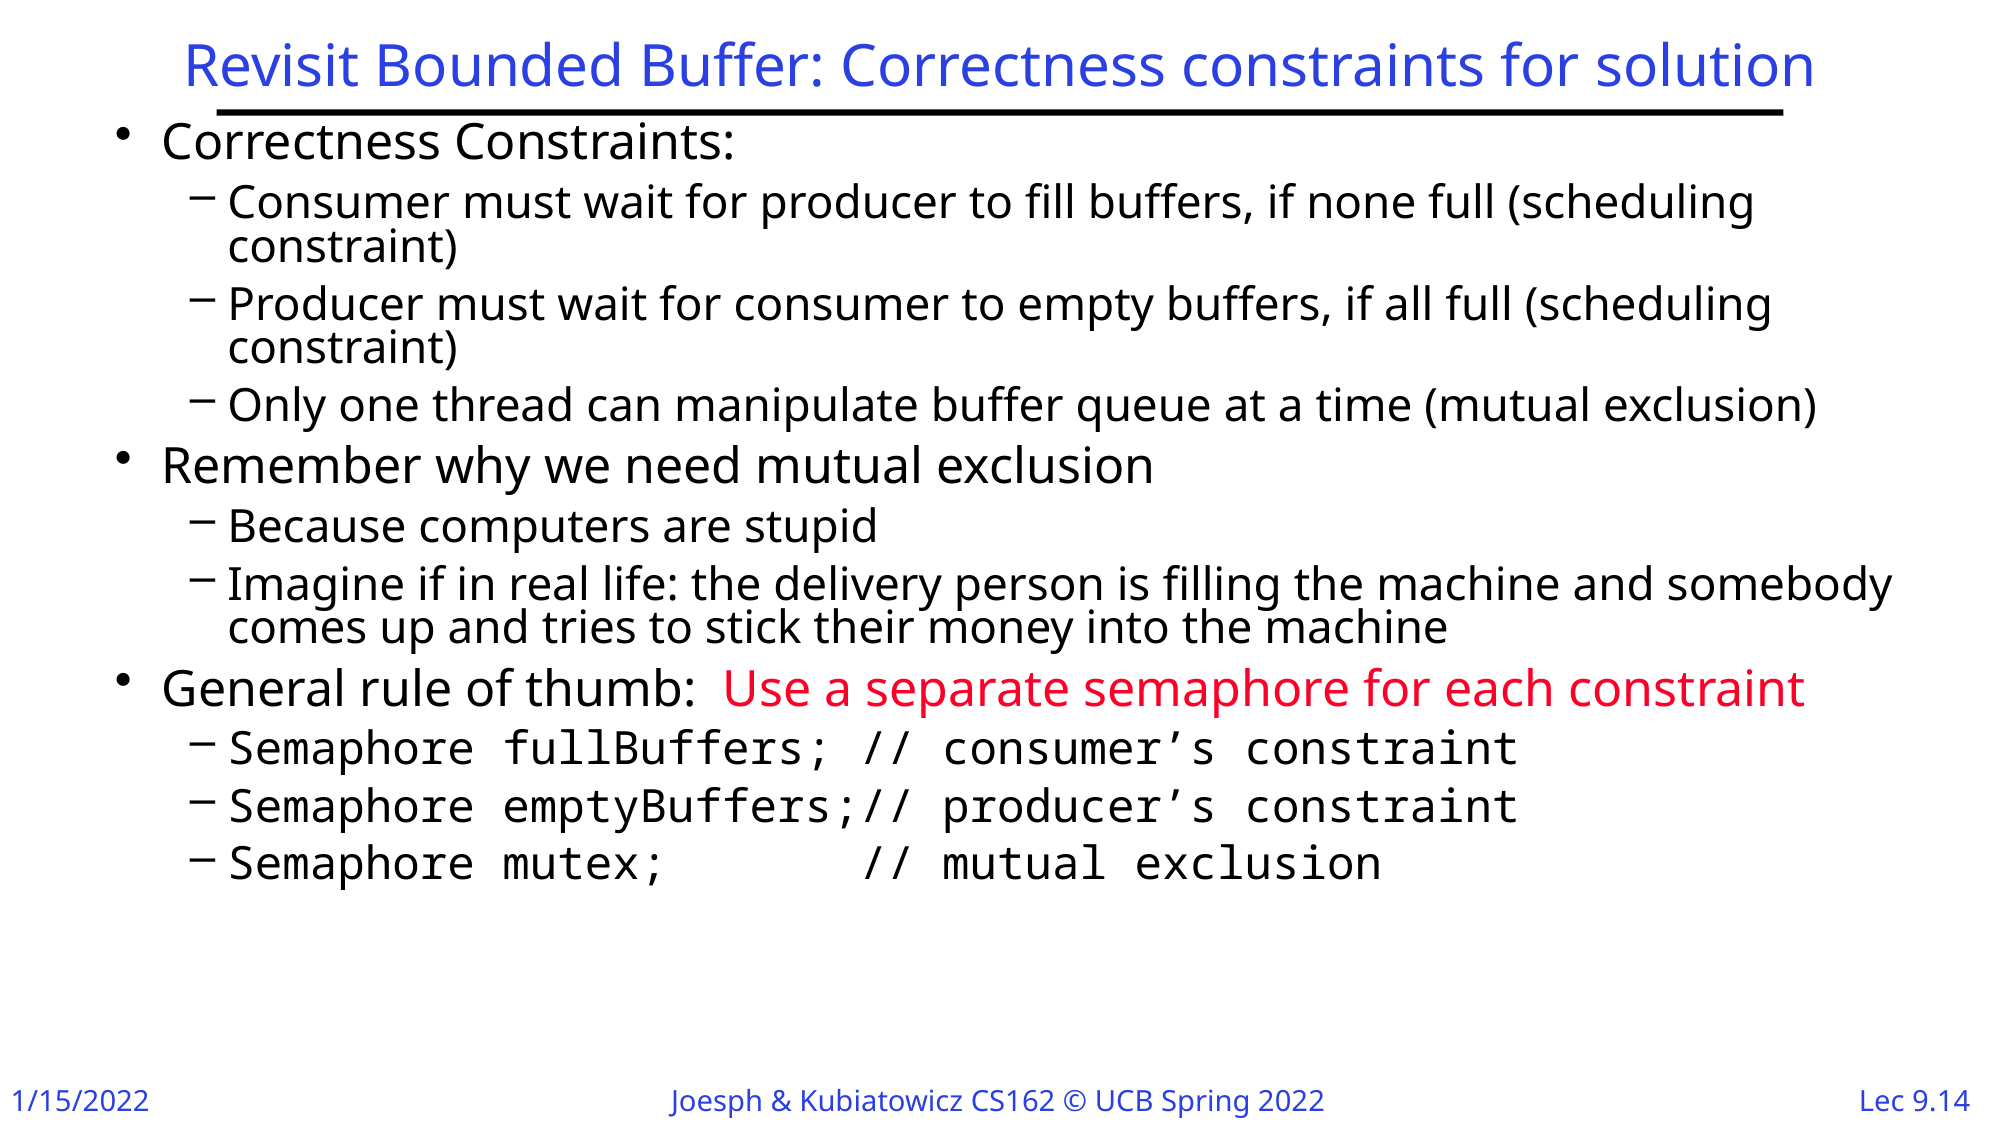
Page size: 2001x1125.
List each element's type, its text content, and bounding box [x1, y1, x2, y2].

list Correctness Constraints: Consumer must wait for producer to fill buffers, if none full (scheduling constraint) Producer must wait for consumer to empty buffers, if all full (scheduling constraint) Only one thread can manipulate buffer queue at a time (mutual exclusion) Remember why we need mutual exclusion Because computers are stupid Imagine if in real life: the delivery person is filling the machine and somebody comes up and tries to stick their money into the machine General rule of thumb: Use a separate semaphore for each constraint Semaphore fullBuffers; // consumer’s constraint Semaphore emptyBuffers;// producer’s constraint Semaphore mutex; // mutual exclusion [99, 114, 1917, 1102]
title Revisit Bounded Buffer: Correctness constraints for solution [125, 24, 1875, 113]
